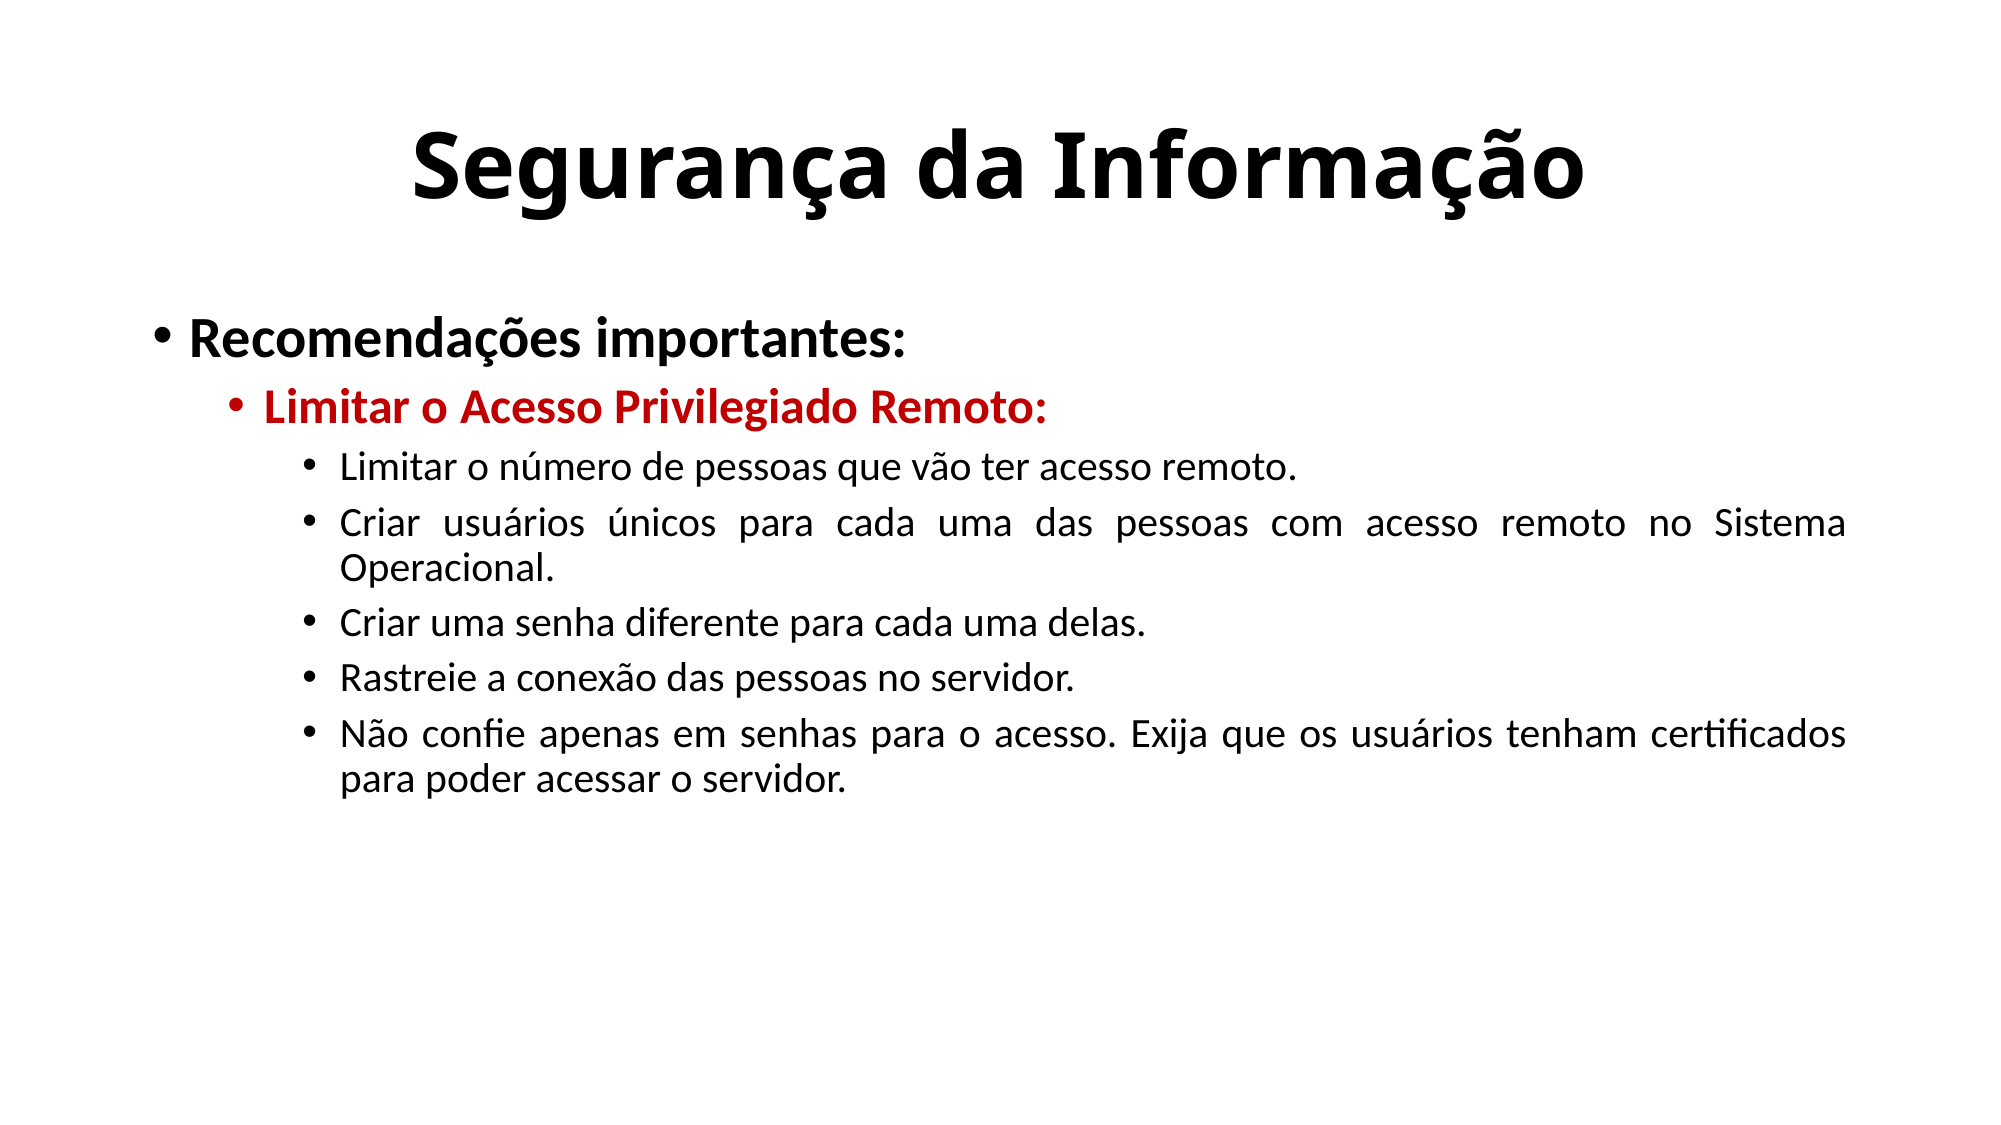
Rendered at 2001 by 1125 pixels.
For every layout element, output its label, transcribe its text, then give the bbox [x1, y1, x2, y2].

list Recomendações importantes: Limitar o Acesso Privilegiado Remoto: Limitar o número de pessoas que vão ter acesso remoto. Criar usuários únicos para cada uma das pessoas com acesso remoto no Sistema Operacional. Criar uma senha diferente para cada uma delas. Rastreie a conexão das pessoas no servidor. Não confie apenas em senhas para o acesso. Exija que os usuários tenham certificados para poder acessar o servidor. [137, 299, 1863, 1014]
title Segurança da Informação [137, 59, 1863, 278]
